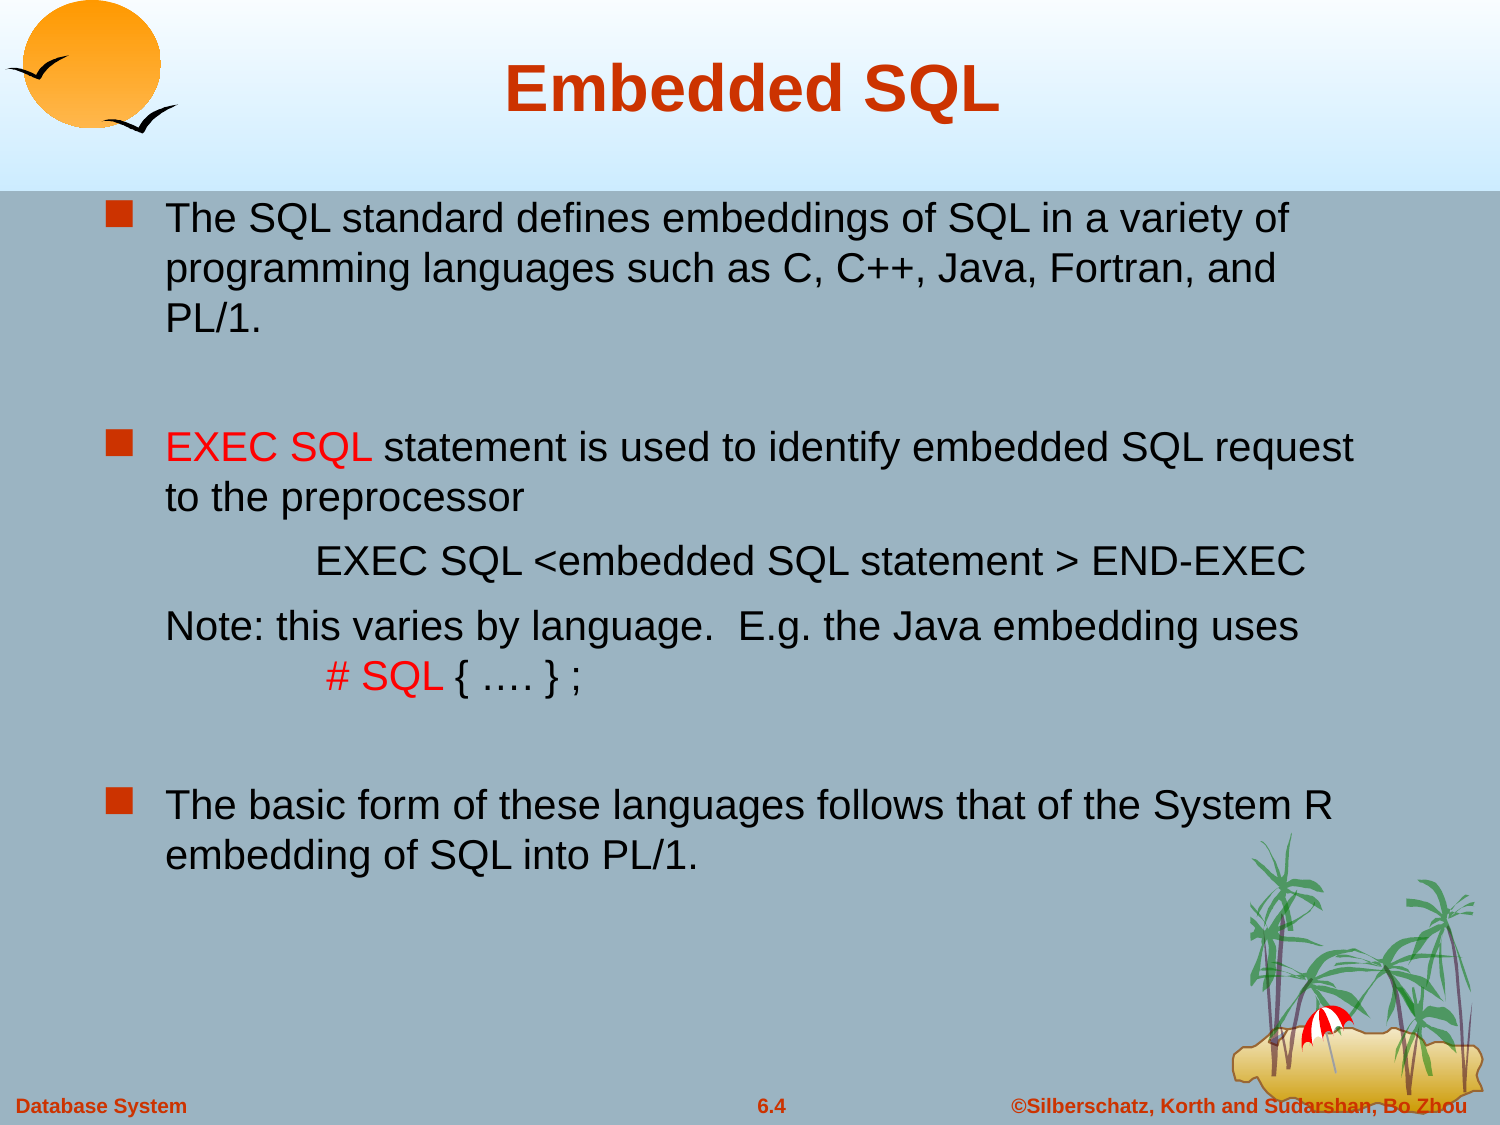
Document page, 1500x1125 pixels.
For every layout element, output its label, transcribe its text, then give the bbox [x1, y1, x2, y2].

title Embedded SQL [90, 32, 1416, 134]
list The SQL standard defines embeddings of SQL in a variety of programming languages such as C, C++, Java, Fortran, and PL/1. EXEC SQL statement is used to identify embedded SQL request to the preprocessor EXEC SQL <embedded SQL statement > END-EXEC Note: this varies by language. E.g. the Java embedding uses # SQL { …. } ; The basic form of these languages follows that of the System R embedding of SQL into PL/1. [93, 182, 1382, 986]
